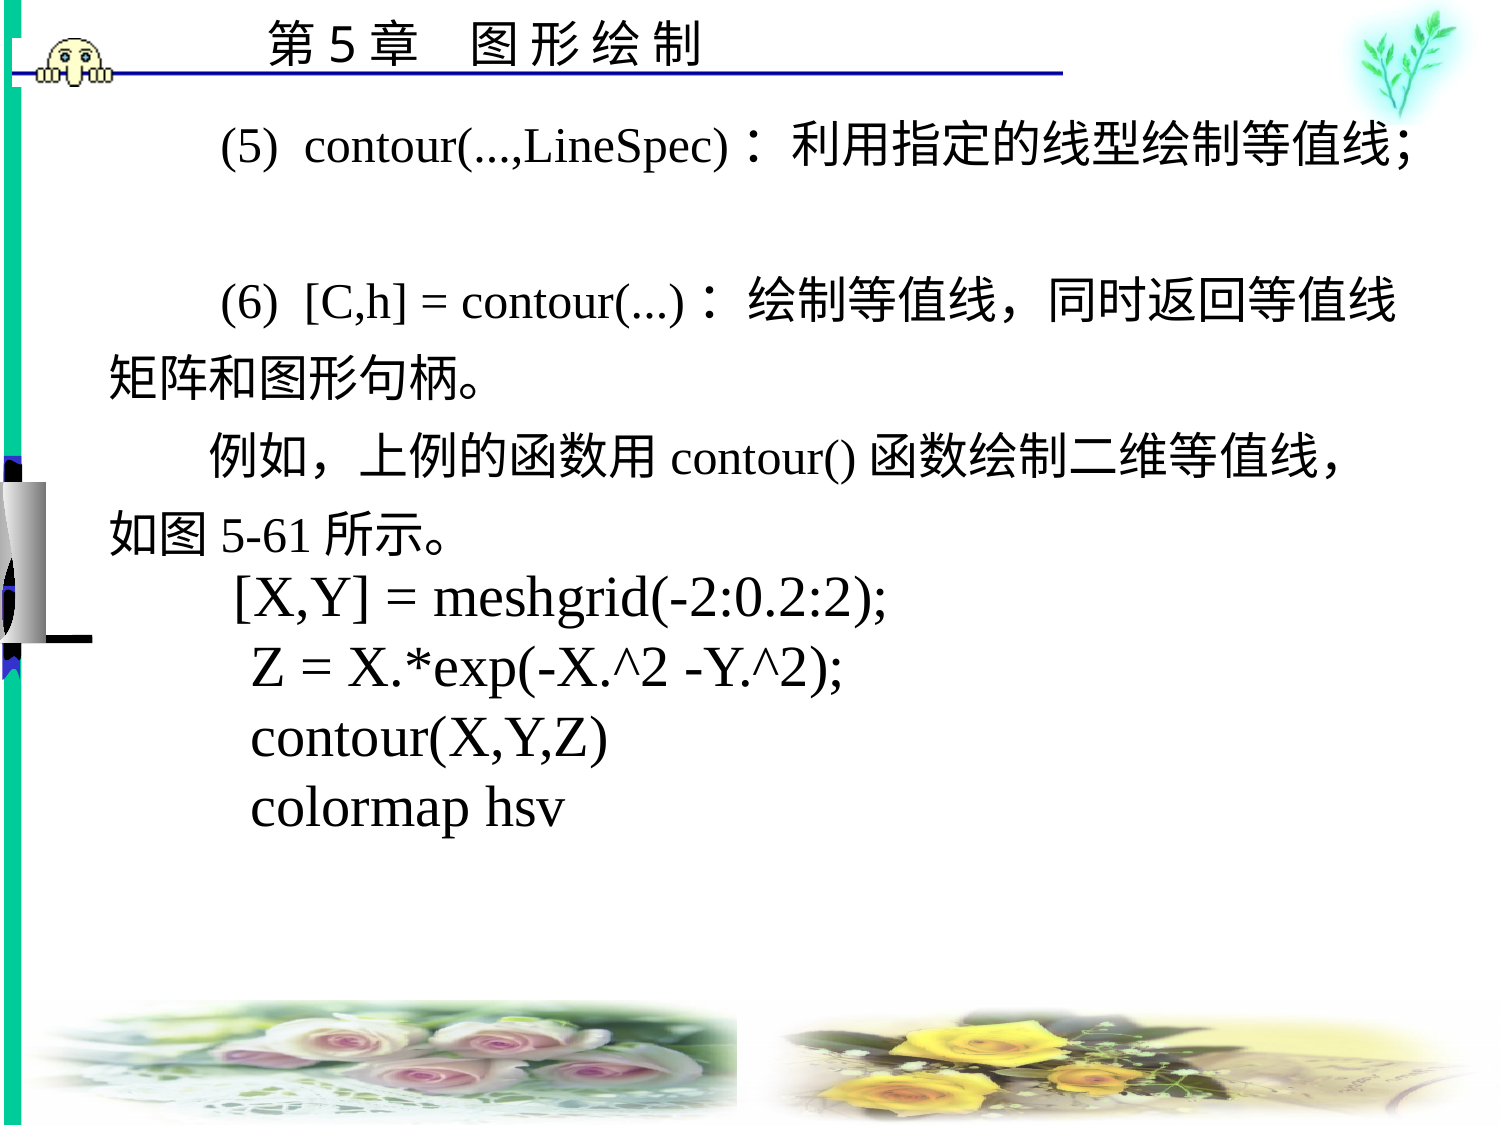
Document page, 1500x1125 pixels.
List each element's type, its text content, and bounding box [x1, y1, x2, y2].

picture [477, 38, 511, 61]
picture [1312, 0, 1500, 125]
picture [12, 38, 1063, 87]
text_box [X,Y] = meshgrid(-2:0.2:2); Z = X.*exp(-X.^2 -Y.^2); contour(X,Y,Z) colormap hsv [206, 550, 957, 846]
picture [24, 1000, 1500, 1125]
picture [277, 45, 289, 50]
picture [293, 38, 306, 42]
title (5) contour(...,LineSpec)：利用指定的线型绘制等值线； (6) [C,h] = contour(...)：绘制等值线，同时返回等值线矩阵和图形句柄。 例如，上例的函数用contour()函数绘制二维等值线，如图5-61所示。 [93, 87, 1426, 1013]
